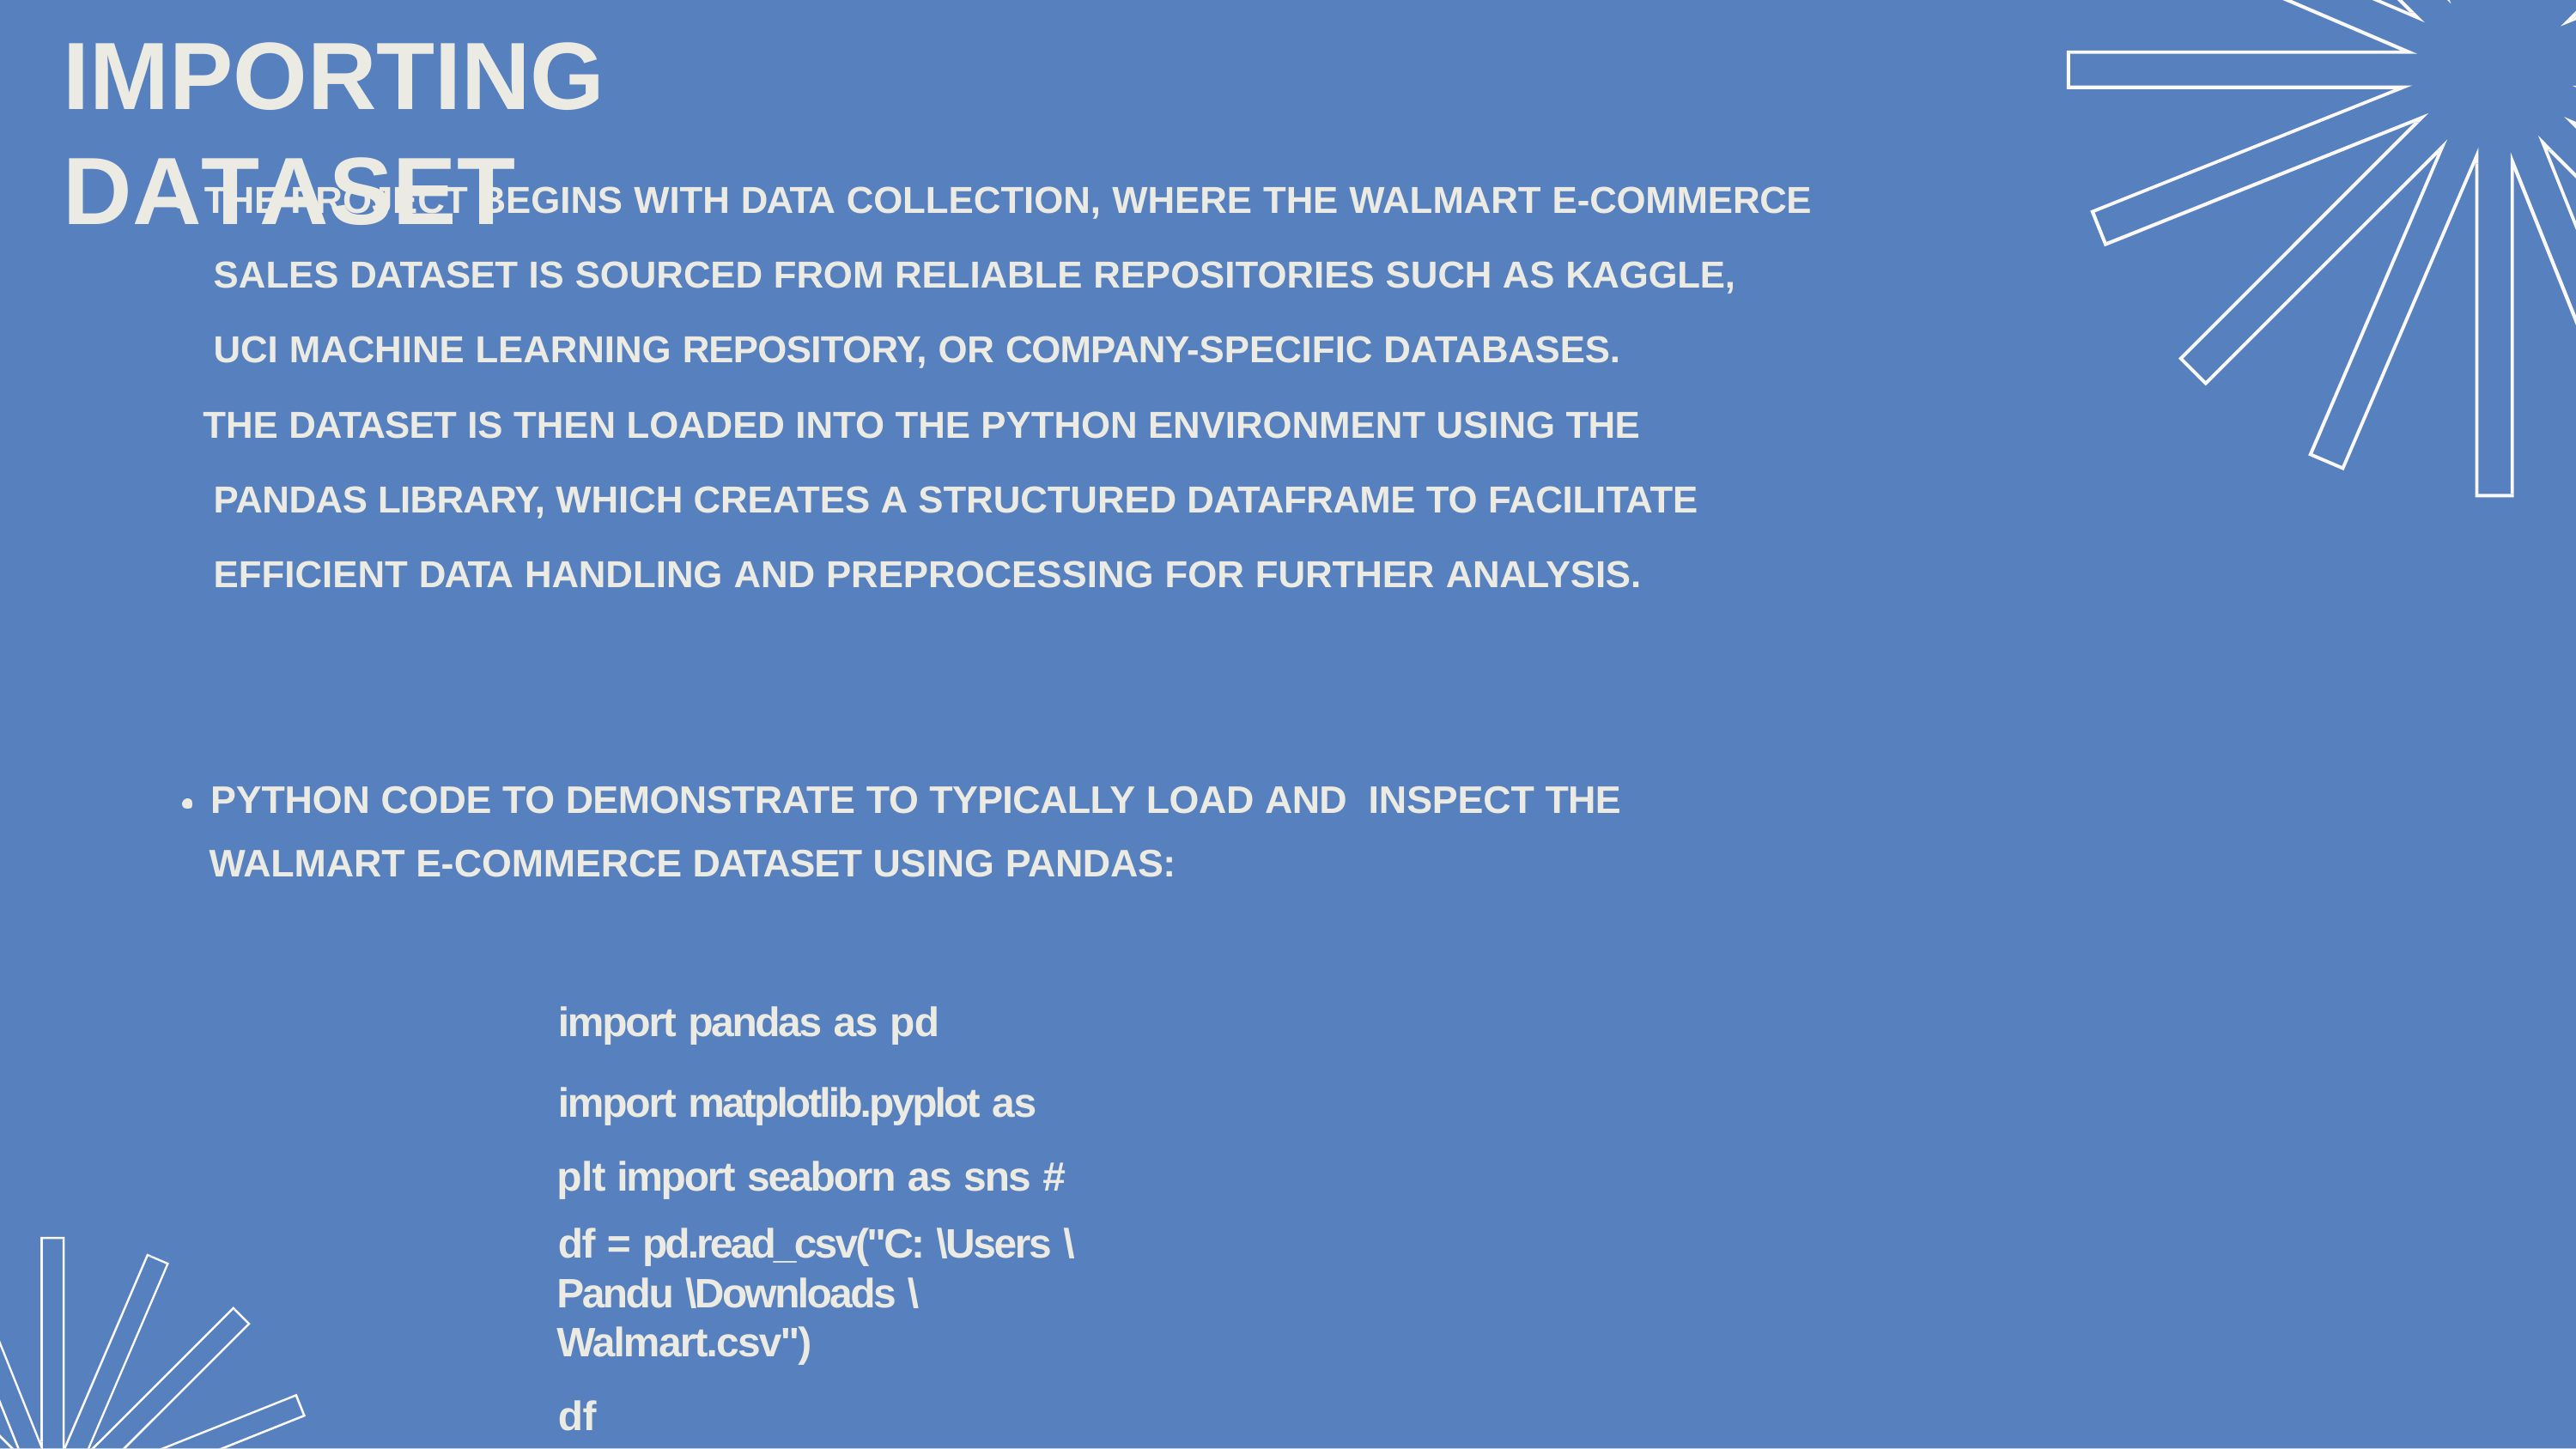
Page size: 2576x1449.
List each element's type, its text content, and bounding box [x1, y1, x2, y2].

picture [182, 798, 192, 809]
text_box [0, 1236, 207, 1449]
picture [175, 198, 185, 209]
text_box PYTHON CODE TO DEMONSTRATE TO TYPICALLY LOAD AND INSPECT THE WALMART E-COMMERCE DATASET USING PANDAS: import pandas as pd import matplotlib.pyplot as plt import seaborn as sns # df = pd.read_csv("C: \Users \Pandu \Downloads \Walmart.csv") df [207, 755, 1654, 1439]
text_box THE PROJECT BEGINS WITH DATA COLLECTION, WHERE THE WALMART E-COMMERCE SALES DATASET IS SOURCED FROM RELIABLE REPOSITORIES SUCH AS KAGGLE, UCI MACHINE LEARNING REPOSITORY, OR COMPANY-SPECIFIC DATABASES. THE DATASET IS THEN LOADED INTO THE PYTHON ENVIRONMENT USING THE PANDAS LIBRARY, WHICH CREATES A STRUCTURED DATAFRAME TO FACILITATE EFFICIENT DATA HANDLING AND PREPROCESSING FOR FURTHER ANALYSIS. [201, 173, 1833, 596]
text_box [2066, 0, 2576, 498]
title IMPORTING DATASET [61, 11, 1066, 256]
text_box [219, 1439, 250, 1449]
